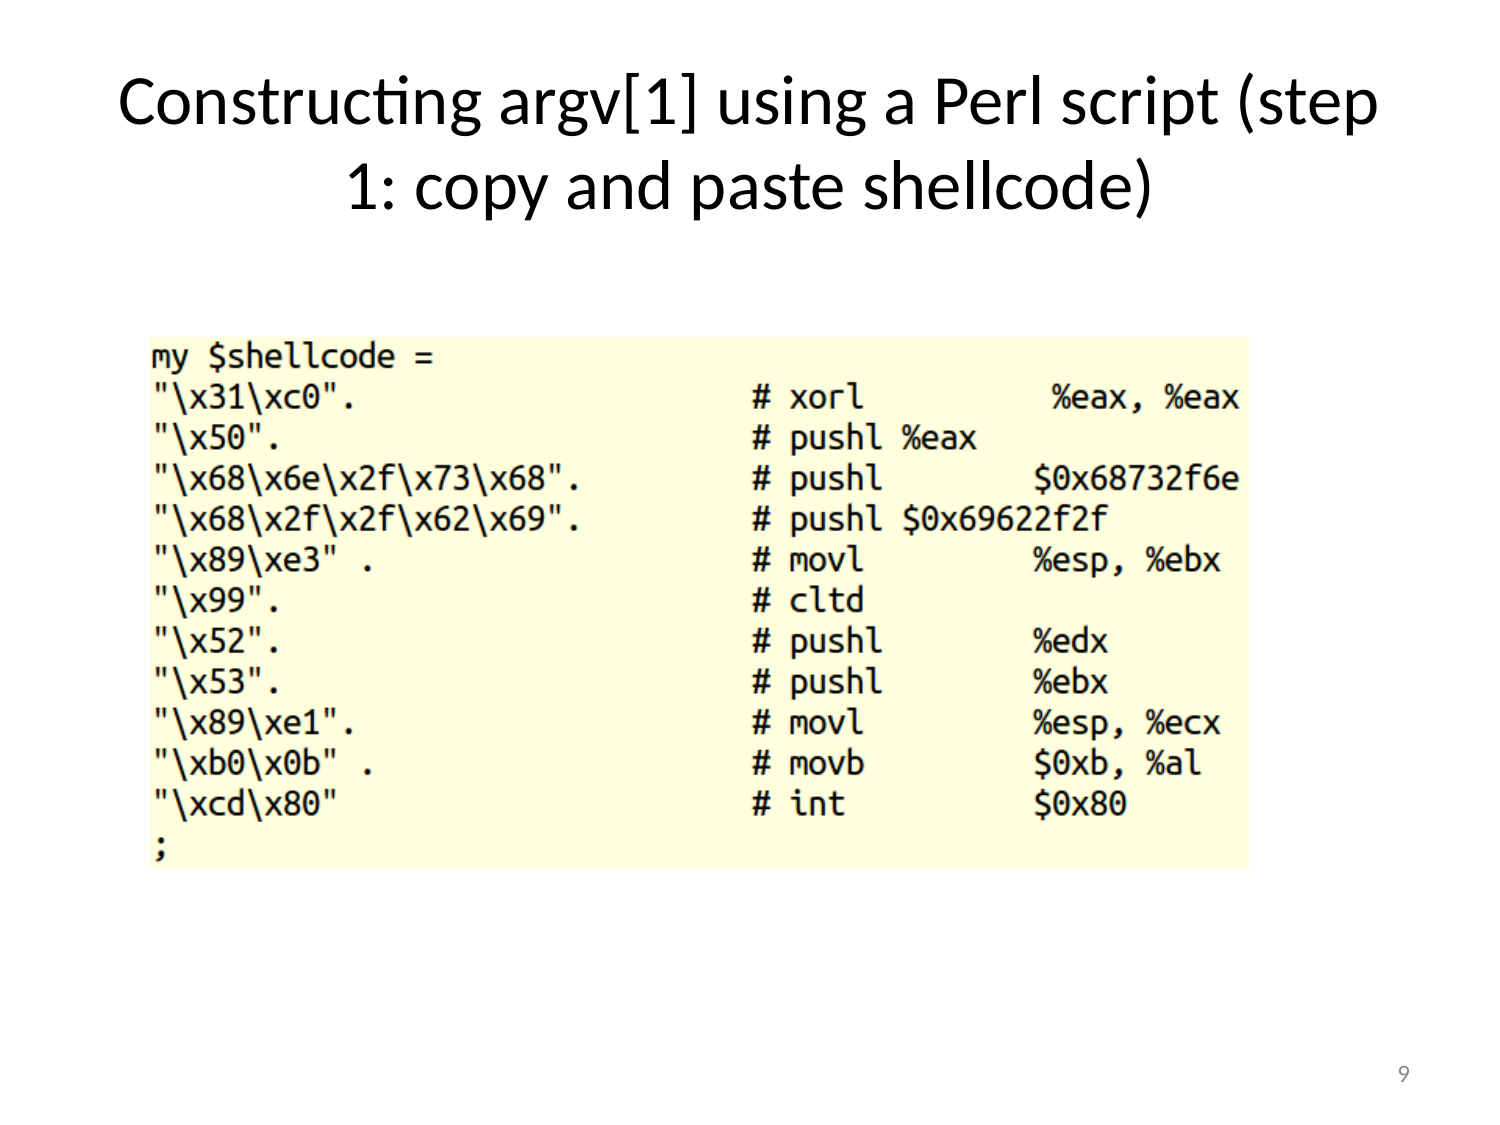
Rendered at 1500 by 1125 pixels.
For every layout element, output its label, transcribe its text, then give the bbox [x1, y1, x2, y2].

title Constructing argv[1] using a Perl script (step 1: copy and paste shellcode) [75, 45, 1425, 233]
picture [149, 337, 1249, 869]
slide_number 9 [1074, 1042, 1425, 1103]
